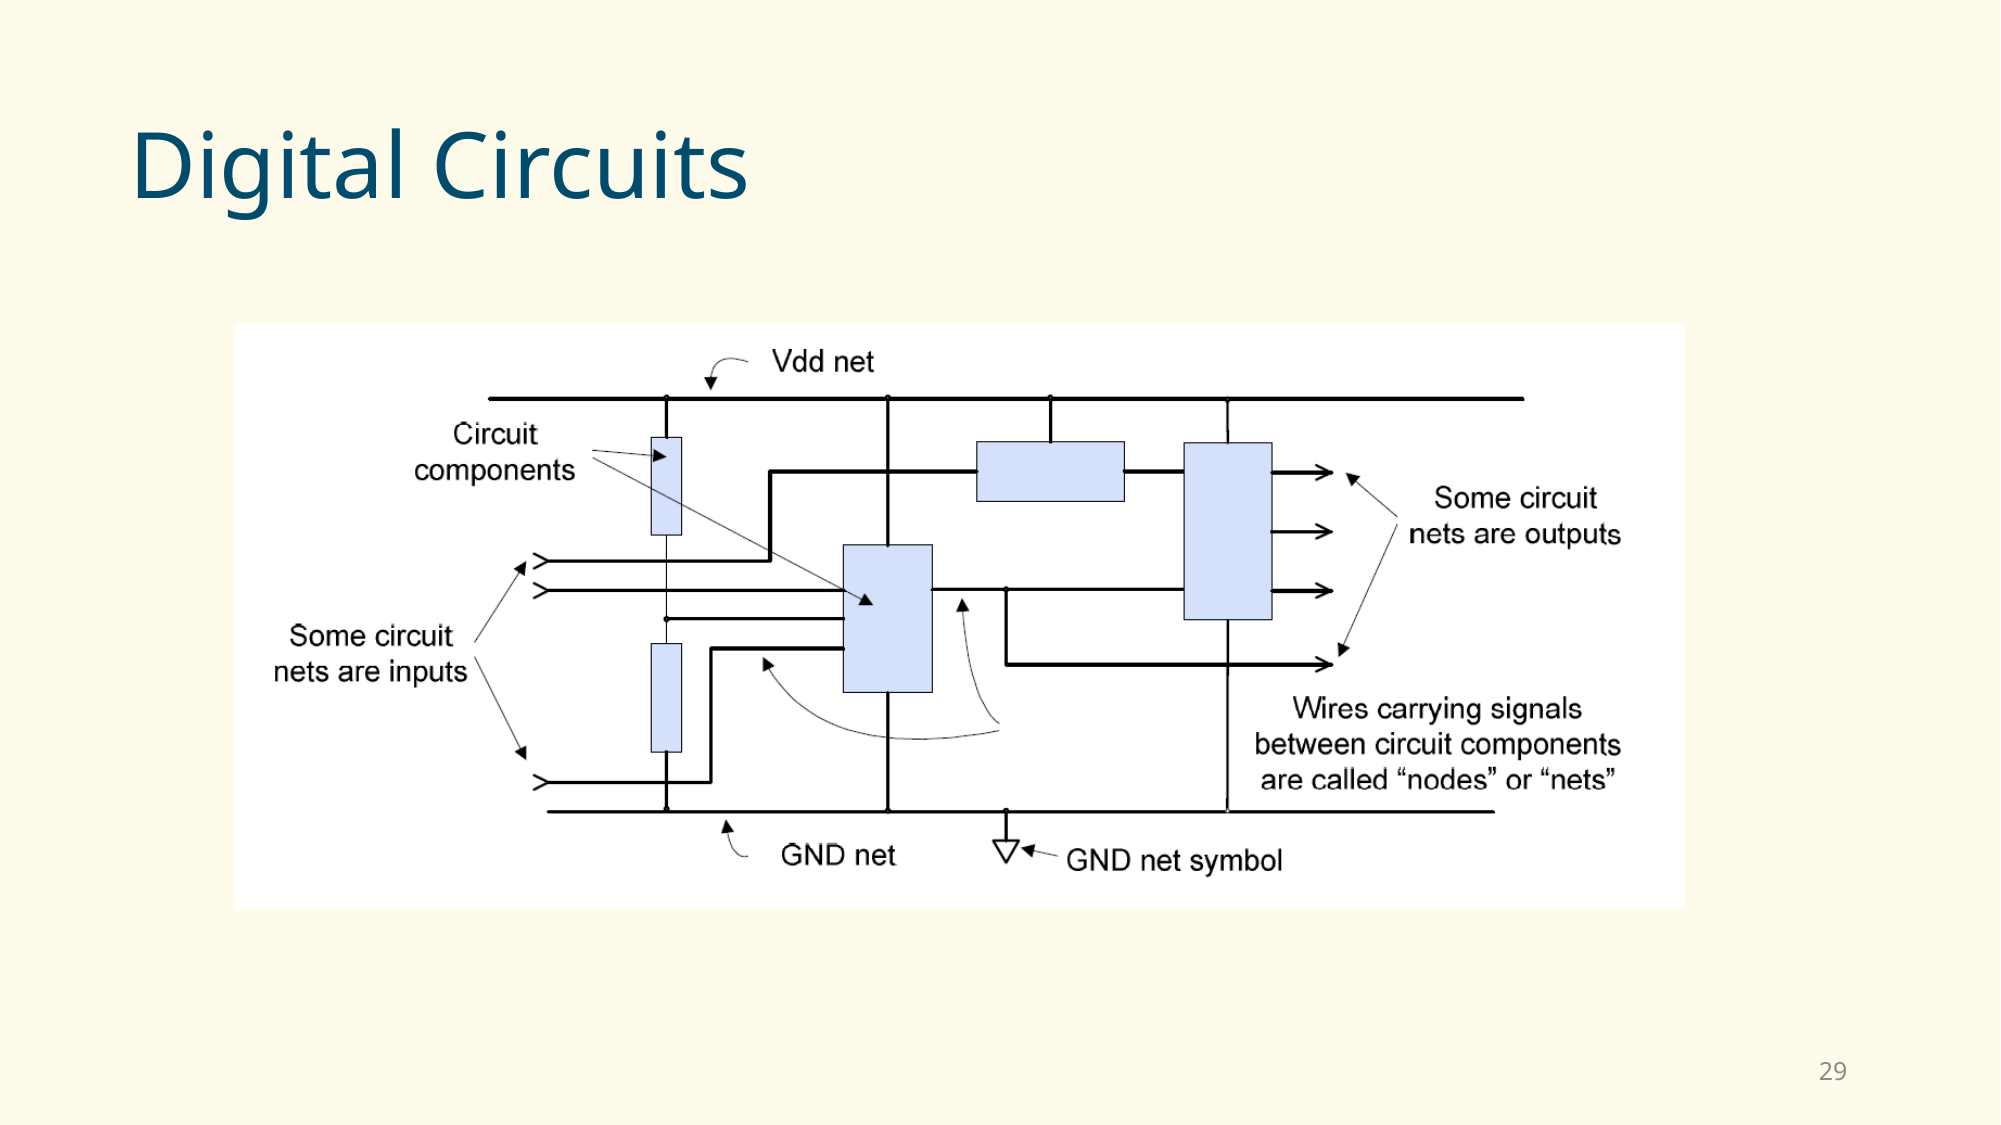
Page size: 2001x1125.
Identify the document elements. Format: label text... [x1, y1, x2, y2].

slide_number 29 [1412, 1042, 1863, 1103]
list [234, 324, 1685, 909]
title Digital Circuits [114, 59, 1886, 278]
